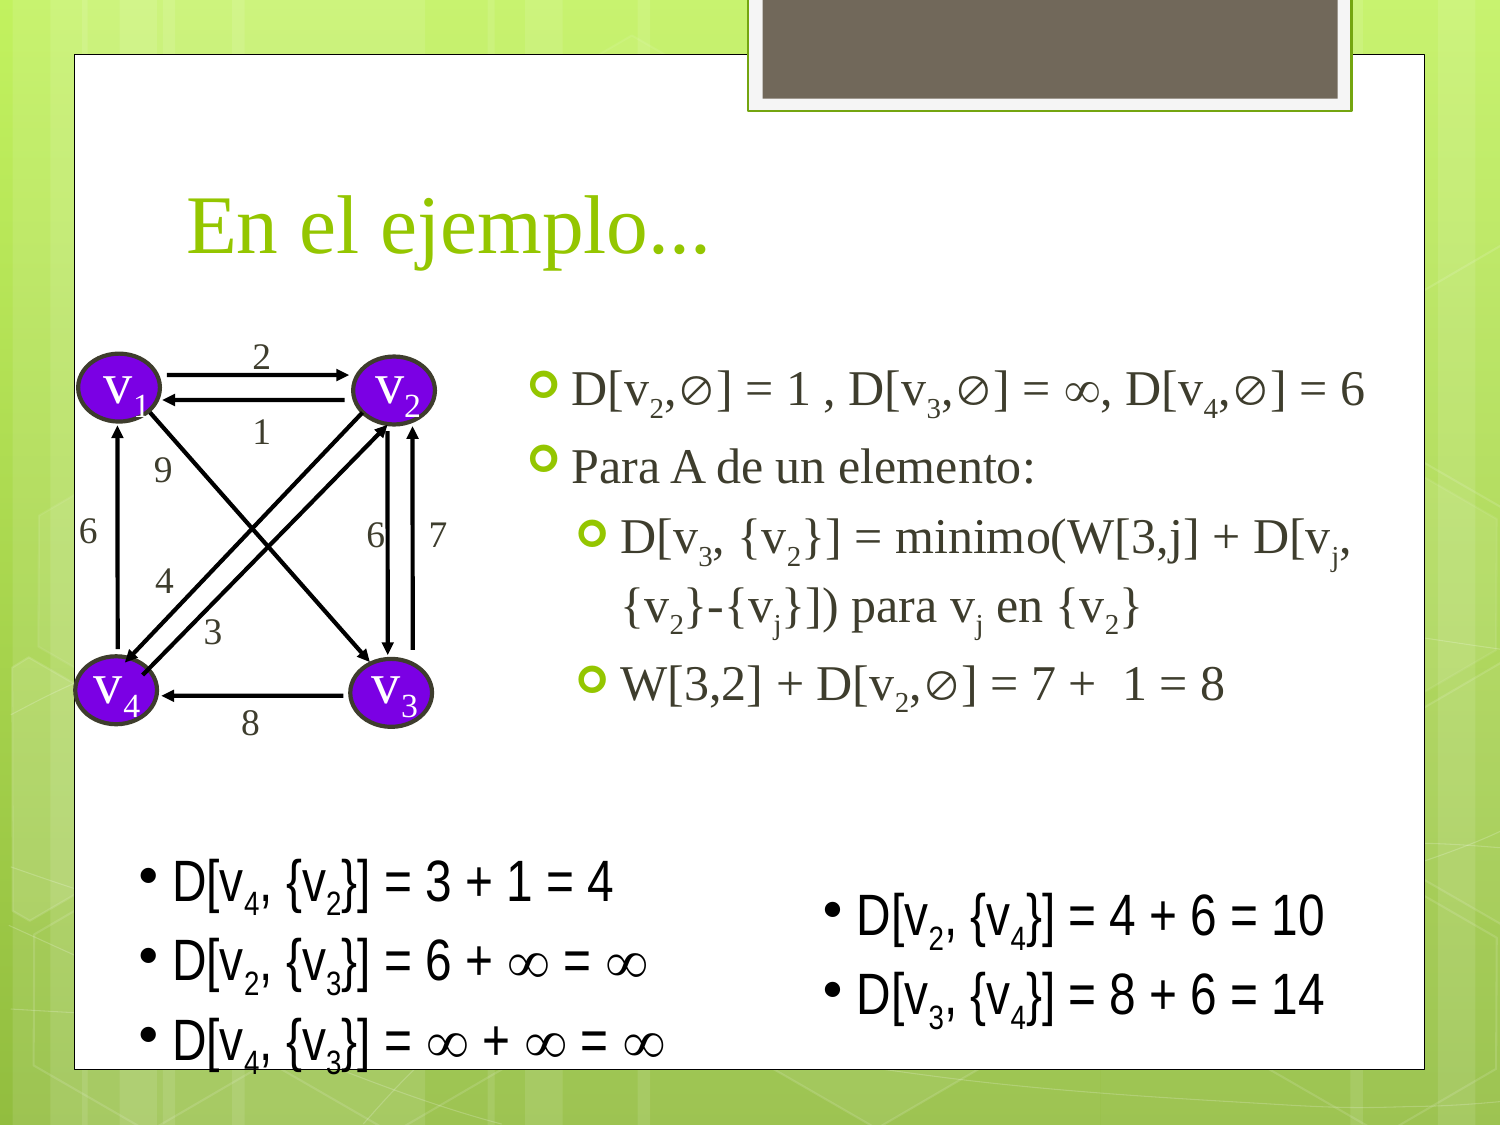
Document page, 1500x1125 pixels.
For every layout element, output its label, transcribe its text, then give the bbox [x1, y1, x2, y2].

text_box [350, 675, 356, 711]
text_box v3 [356, 637, 450, 732]
text_box v4 [79, 637, 175, 732]
text_box 6 [64, 498, 113, 559]
text_box v1 [88, 337, 166, 432]
text_box [162, 393, 237, 407]
text_box 7 [413, 502, 463, 563]
text_box v2 [360, 337, 437, 432]
text_box 6 [351, 502, 400, 563]
text_box [353, 371, 360, 410]
text_box 8 [226, 696, 275, 750]
list D[v2,] = 1 , D[v3,] = , D[v4,] = 6 Para A de un elemento: D[v3, {v2}] = minimo(W[3,j] + D[vj,{v2}-{vj}]) para vj en {v2} W[3,2] + D[v2,] = 7 + 1 = 8 [500, 348, 1414, 815]
text_box 4 [140, 548, 189, 609]
text_box D[v2, {v4}] = 4 + 6 = 10 D[v3, {v4}] = 8 + 6 = 14 [808, 869, 1340, 1044]
text_box [406, 426, 419, 650]
text_box 3 [188, 599, 238, 660]
text_box 8 [226, 690, 275, 695]
text_box [286, 368, 349, 382]
title En el ejemplo... [171, 90, 1324, 278]
text_box [111, 432, 124, 637]
text_box D[v4, {v2}] = 3 + 1 = 4 D[v2, {v3}] = 6 +  =  D[v4, {v3}] =  +  =  [123, 835, 681, 1090]
text_box [78, 365, 88, 410]
text_box 9 [139, 437, 188, 497]
text_box [75, 676, 79, 705]
text_box [142, 424, 388, 676]
text_box 1 [237, 399, 286, 460]
text_box 2 [237, 324, 286, 385]
